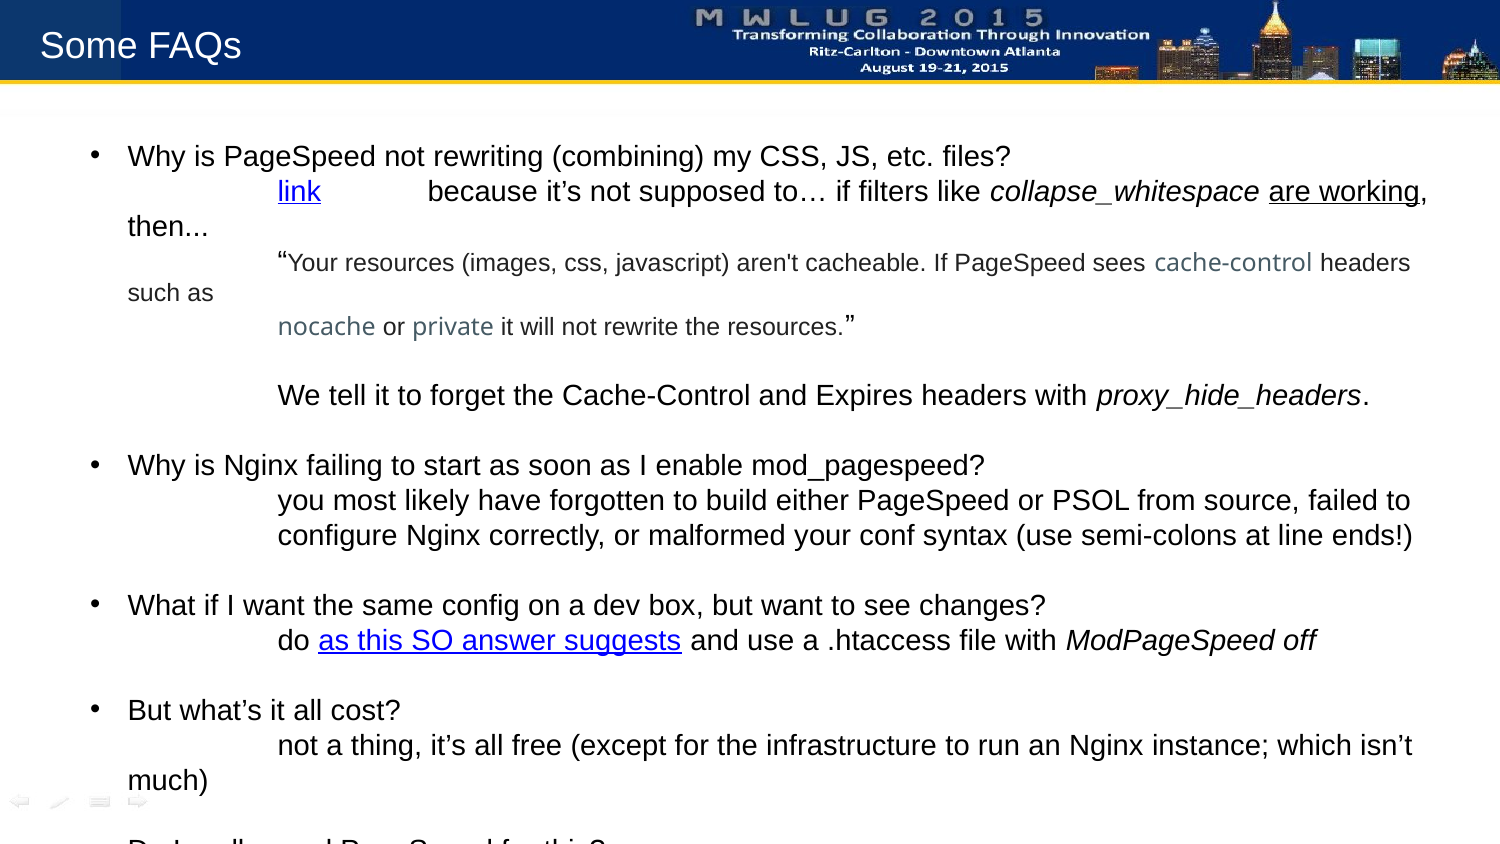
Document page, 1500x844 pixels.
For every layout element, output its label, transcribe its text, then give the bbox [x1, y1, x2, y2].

list Some FAQs [24, 6, 738, 54]
list Why is PageSpeed not rewriting (combining) my CSS, JS, etc. files? link because it’s not supposed to… if filters like collapse_whitespace are working, then... “Your resources (images, css, javascript) aren't cacheable. If PageSpeed sees cache-control headers such as nocache or private it will not rewrite the resources.” We tell it to forget the Cache-Control and Expires headers with proxy_hide_headers. Why is Nginx failing to start as soon as I enable mod_pagespeed? you most likely have forgotten to build either PageSpeed or PSOL from source, failed to configure Nginx correctly, or malformed your conf syntax (use semi-colons at line ends!) What if I want the same config on a dev box, but want to see changes? do as this SO answer suggests and use a .htaccess file with ModPageSpeed off But what’s it all cost? not a thing, it’s all free (except for the infrastructure to run an Nginx instance; which isn’t much) Do I really need PageSpeed for this? No! You can achieve most, if not all, that the ngx_pagespeed modules does without PageSpeed. It just makes it easier. [37, 121, 1463, 807]
picture [0, 0, 1500, 844]
